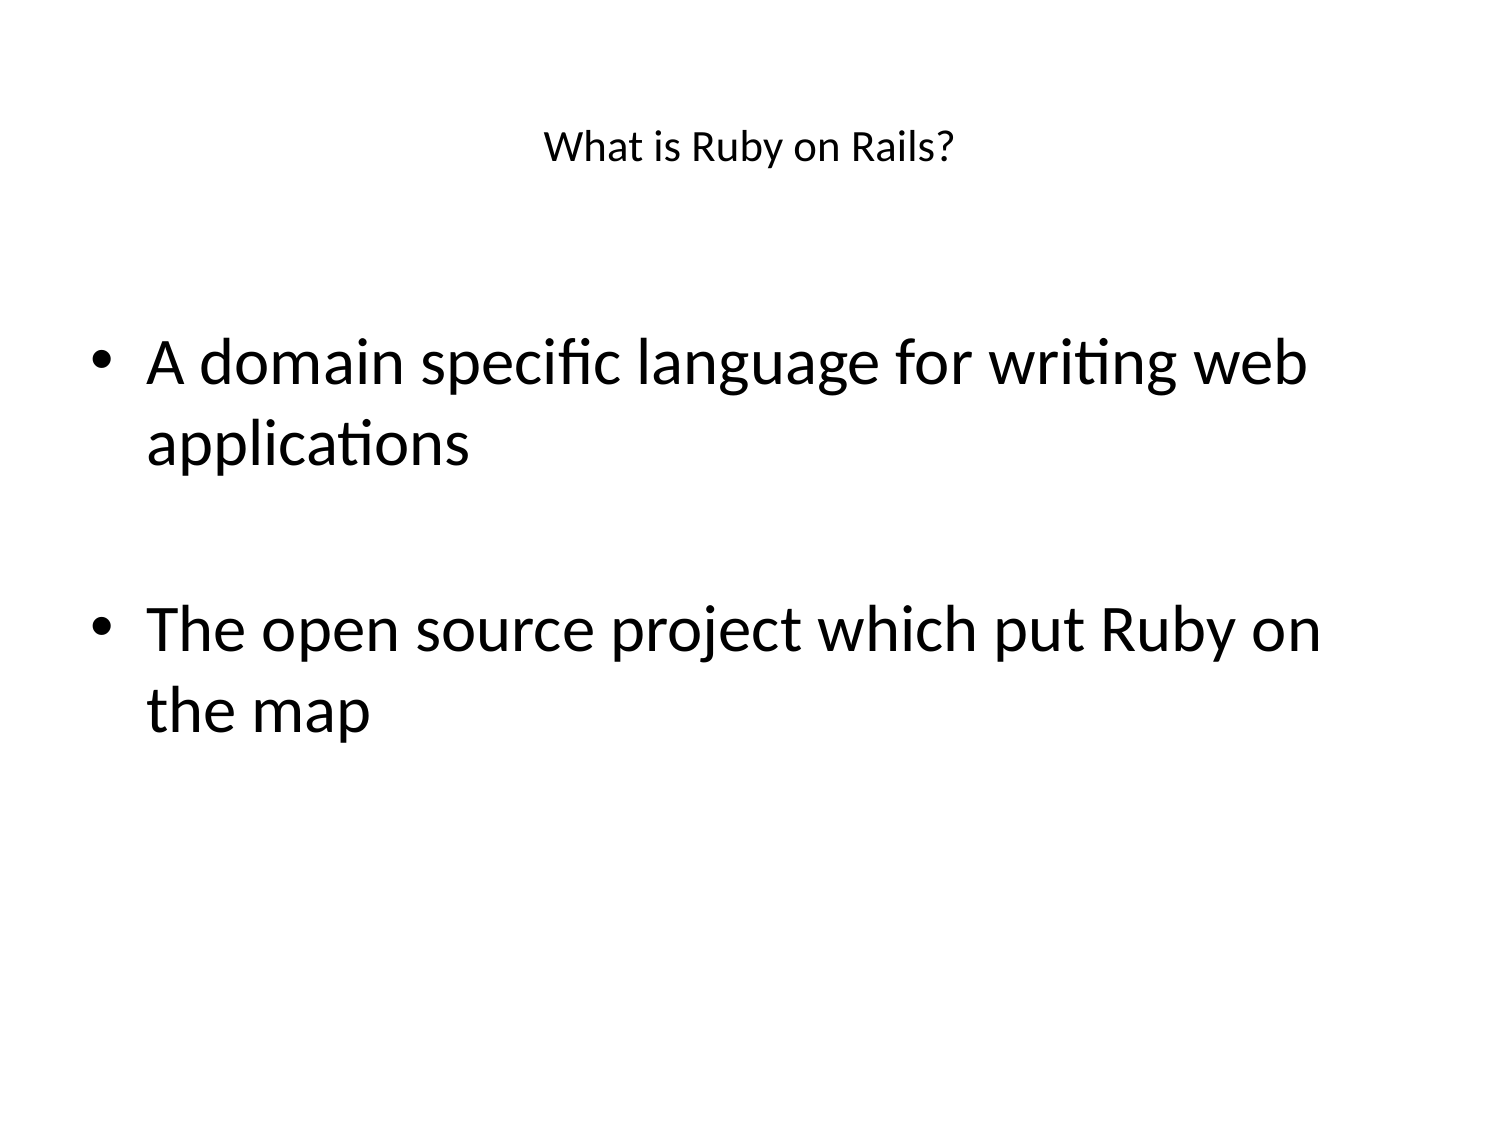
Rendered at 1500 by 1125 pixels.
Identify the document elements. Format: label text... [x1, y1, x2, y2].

title What is Ruby on Rails? [75, 107, 1425, 233]
list A domain specific language for writing web applications The open source project which put Ruby on the map [75, 310, 1425, 1115]
